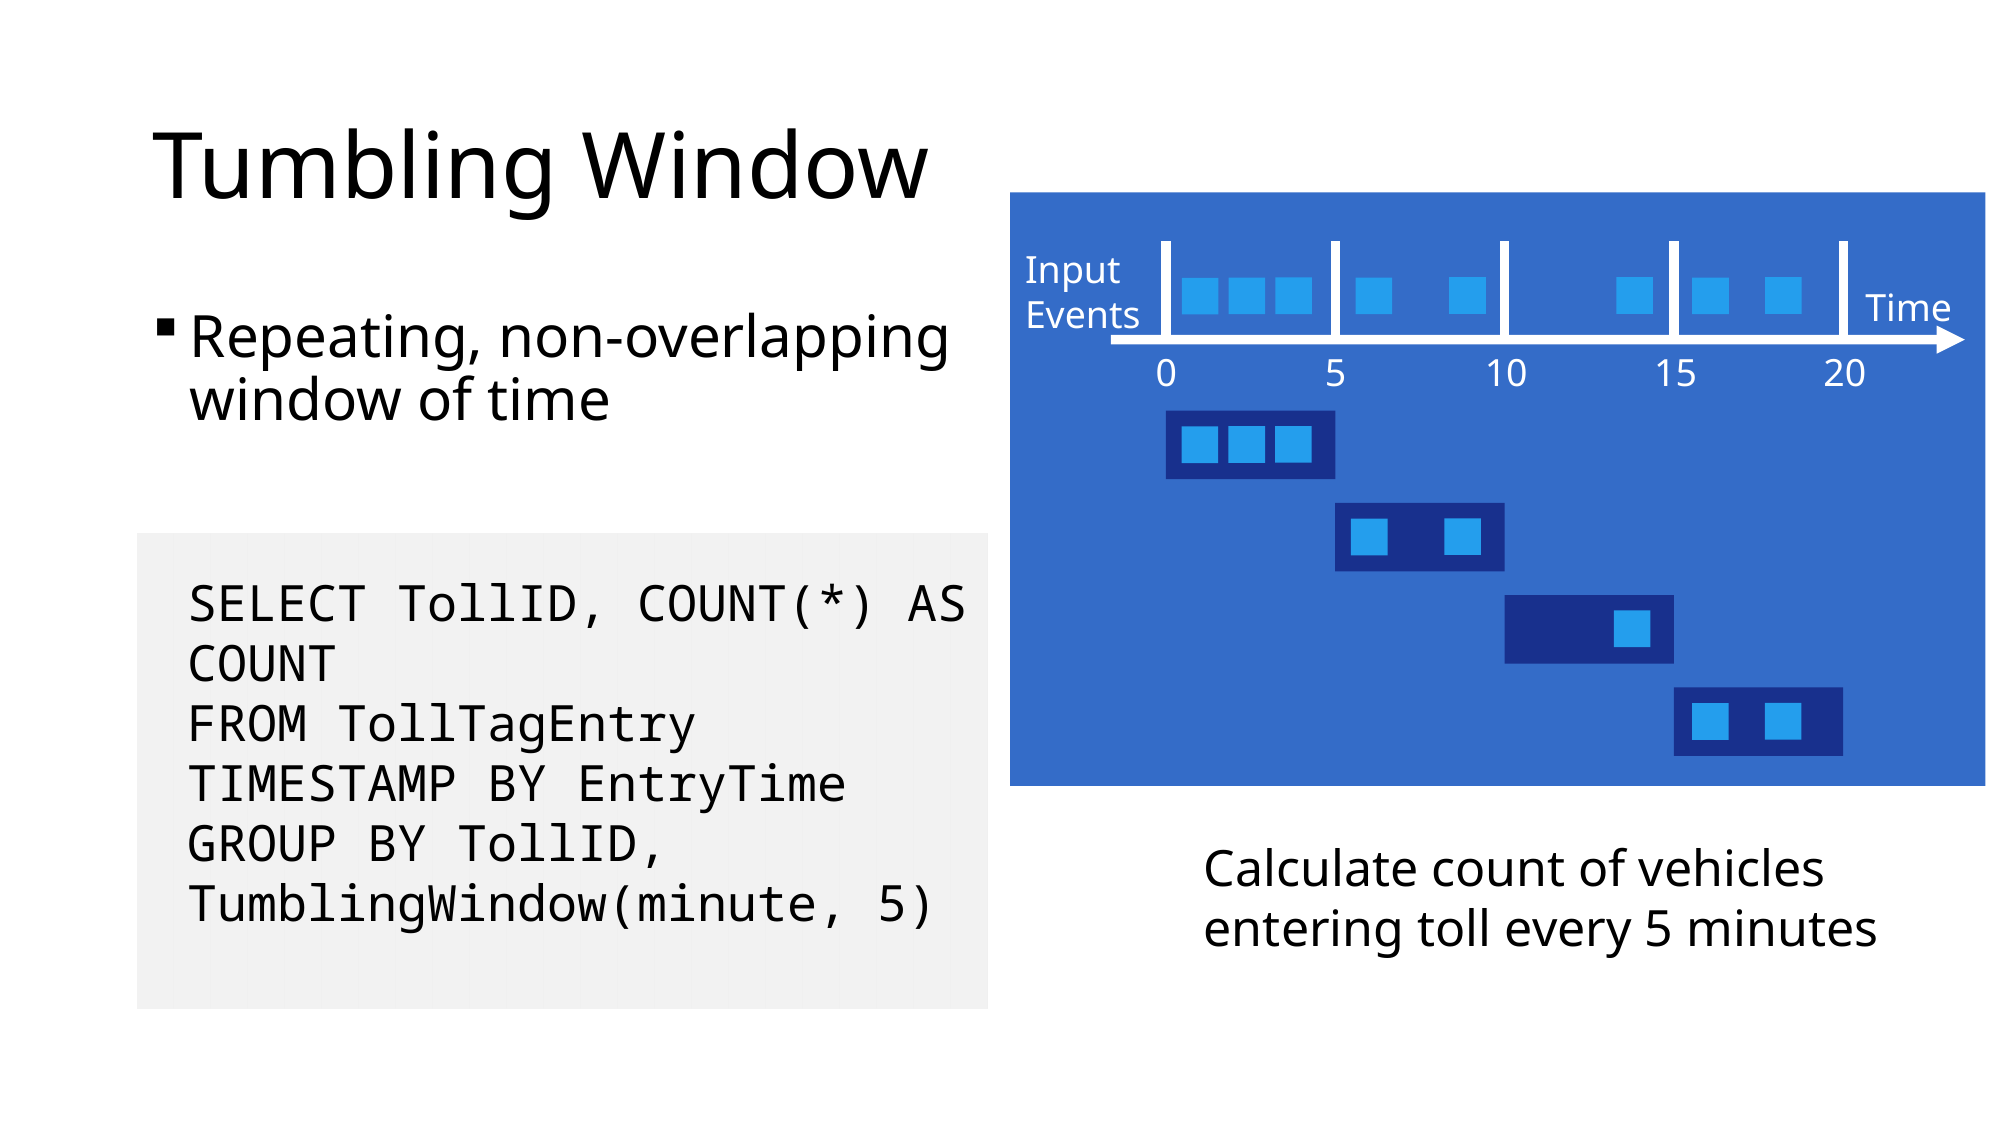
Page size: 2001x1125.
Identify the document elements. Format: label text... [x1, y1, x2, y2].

title Tumbling Window [137, 59, 1863, 278]
text_box Calculate count of vehicles entering toll every 5 minutes [1188, 829, 1952, 965]
list Repeating, non-overlapping window of time [137, 299, 988, 483]
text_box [1010, 192, 1986, 786]
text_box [137, 533, 988, 1009]
